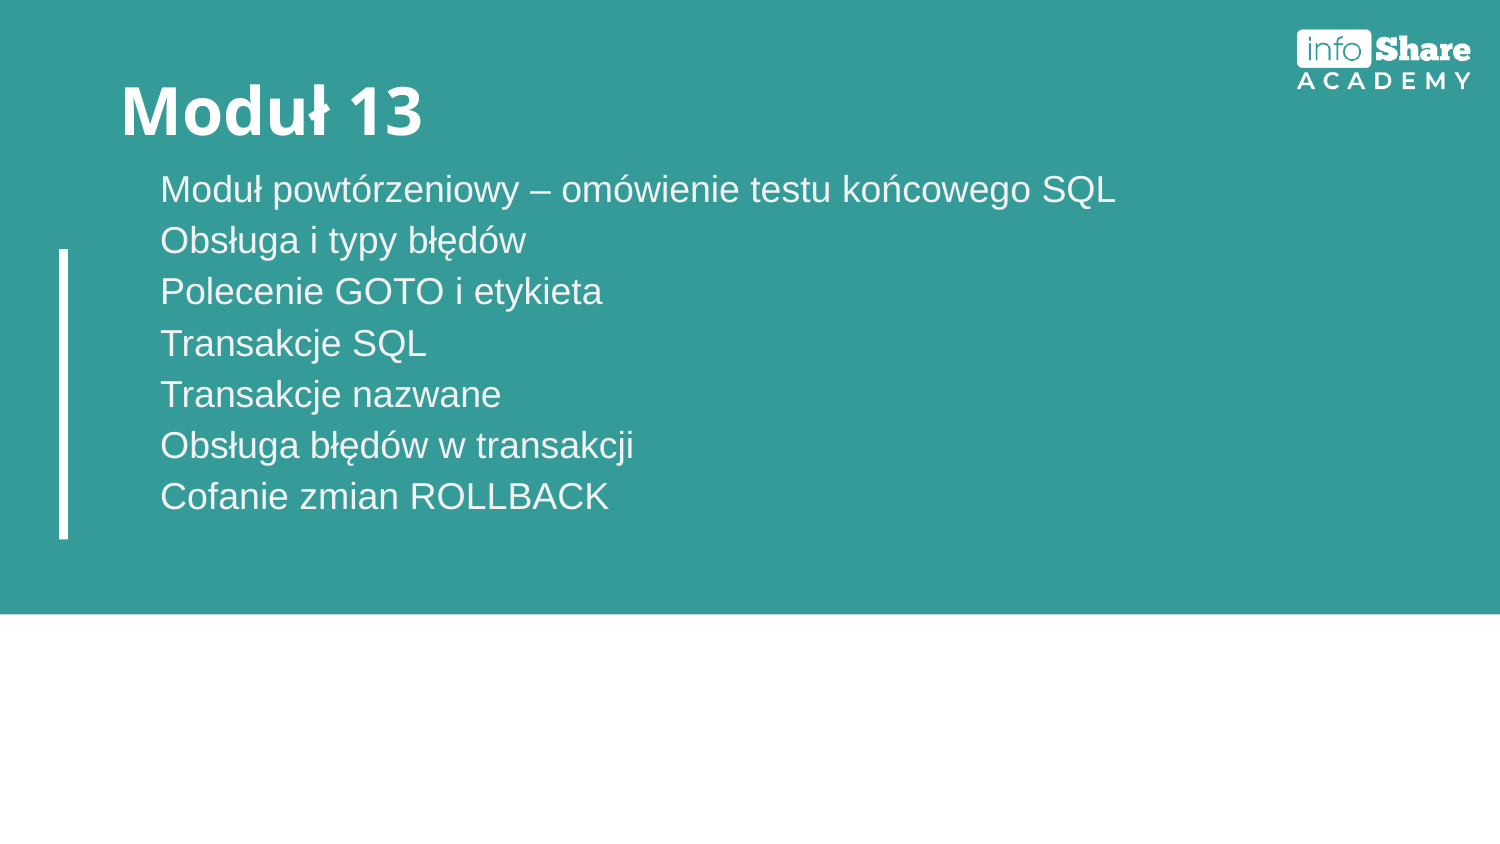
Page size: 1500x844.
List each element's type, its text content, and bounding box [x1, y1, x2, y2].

title Moduł 13 [104, 42, 1237, 171]
picture [1267, 0, 1500, 119]
subtitle Moduł powtórzeniowy – omówienie testu końcowego SQL Obsługa i typy błędów Polecenie GOTO i etykieta Transakcje SQL Transakcje nazwane Obsługa błędów w transakcji Cofanie zmian ROLLBACK [145, 143, 1439, 701]
